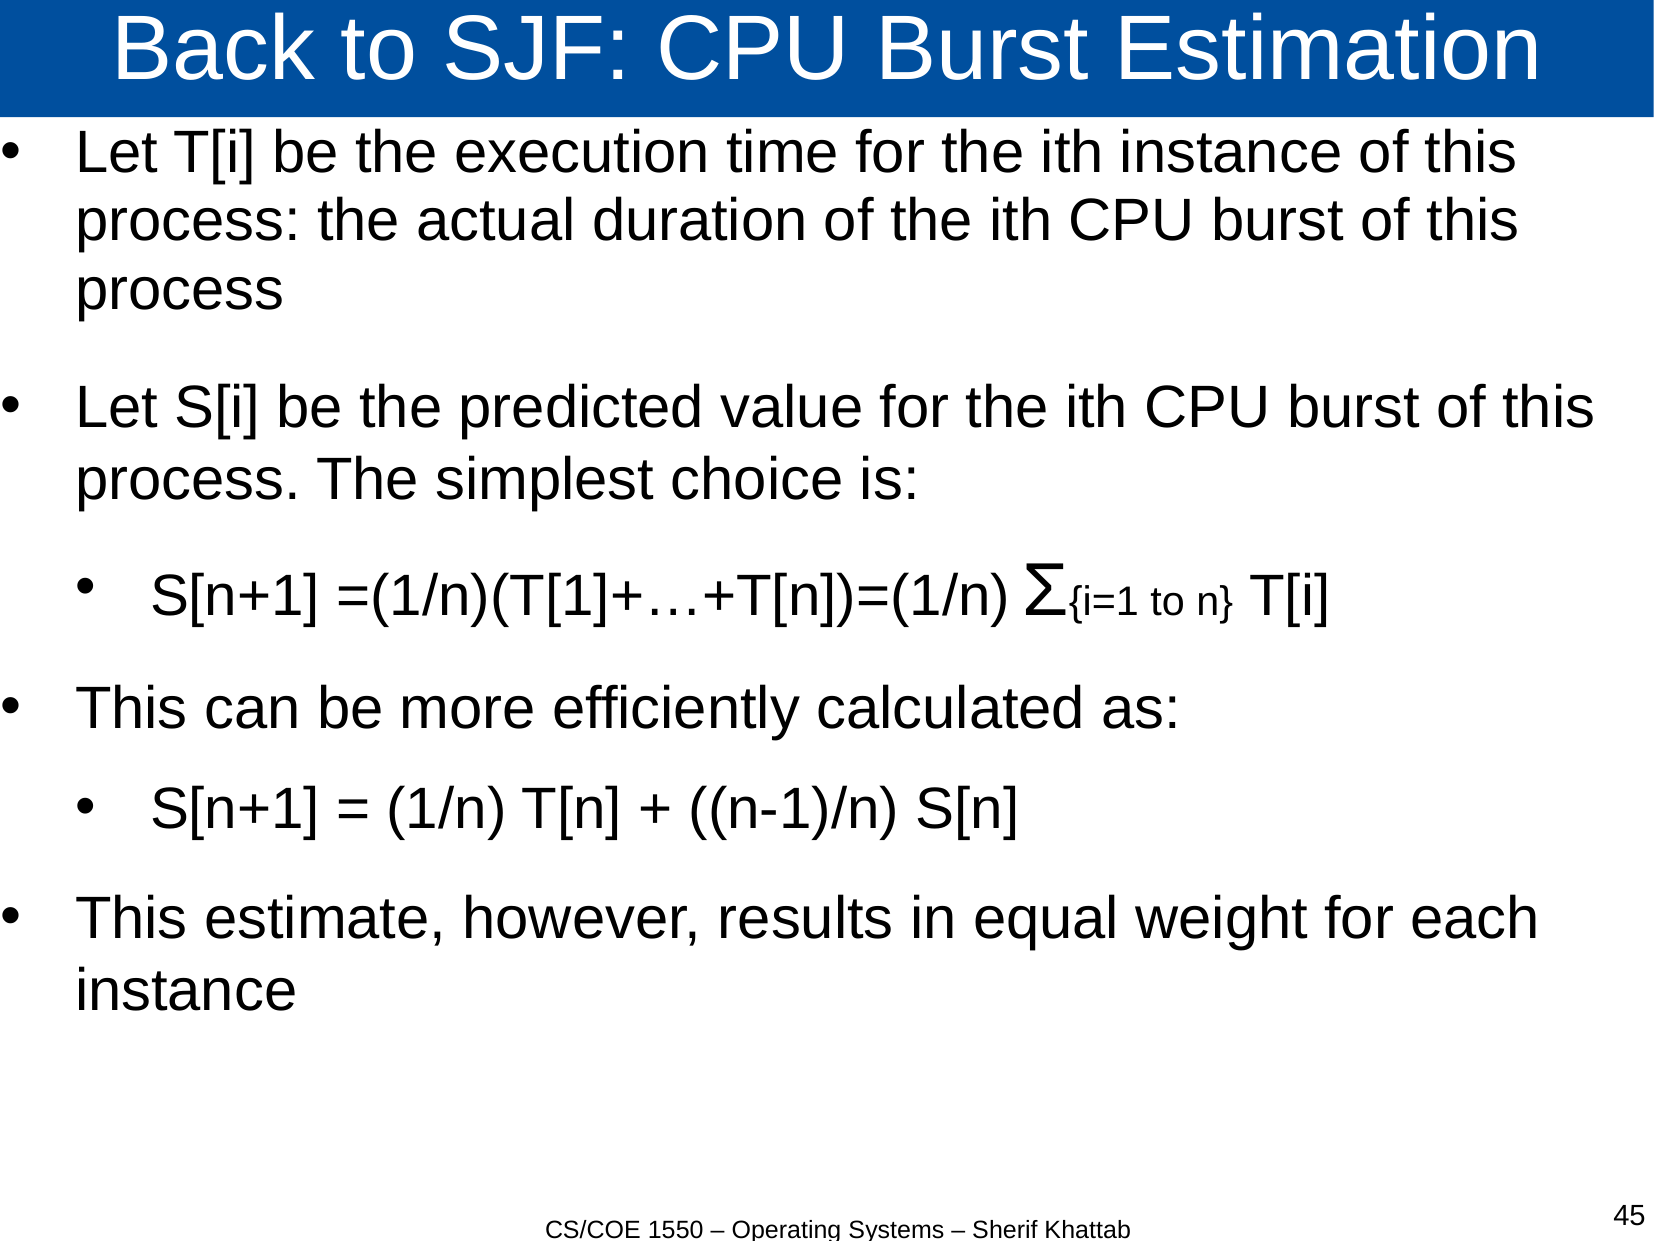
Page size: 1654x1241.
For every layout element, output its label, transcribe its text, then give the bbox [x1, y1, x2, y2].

list Let T[i] be the execution time for the ith instance of this process: the actual duration of the ith CPU burst of this process Let S[i] be the predicted value for the ith CPU burst of this process. The simplest choice is: S[n+1] =(1/n)(T[1]+…+T[n])=(1/n) Σ{i=1 to n} T[i] This can be more efficiently calculated as: S[n+1] = (1/n) T[n] + ((n-1)/n) S[n] This estimate, however, results in equal weight for each instance [0, 117, 1654, 1195]
title Back to SJF: CPU Burst Estimation [0, 0, 1654, 117]
footer CS/COE 1550 – Operating Systems – Sherif Khattab [460, 1190, 1217, 1241]
slide_number 45 [1265, 1198, 1647, 1241]
